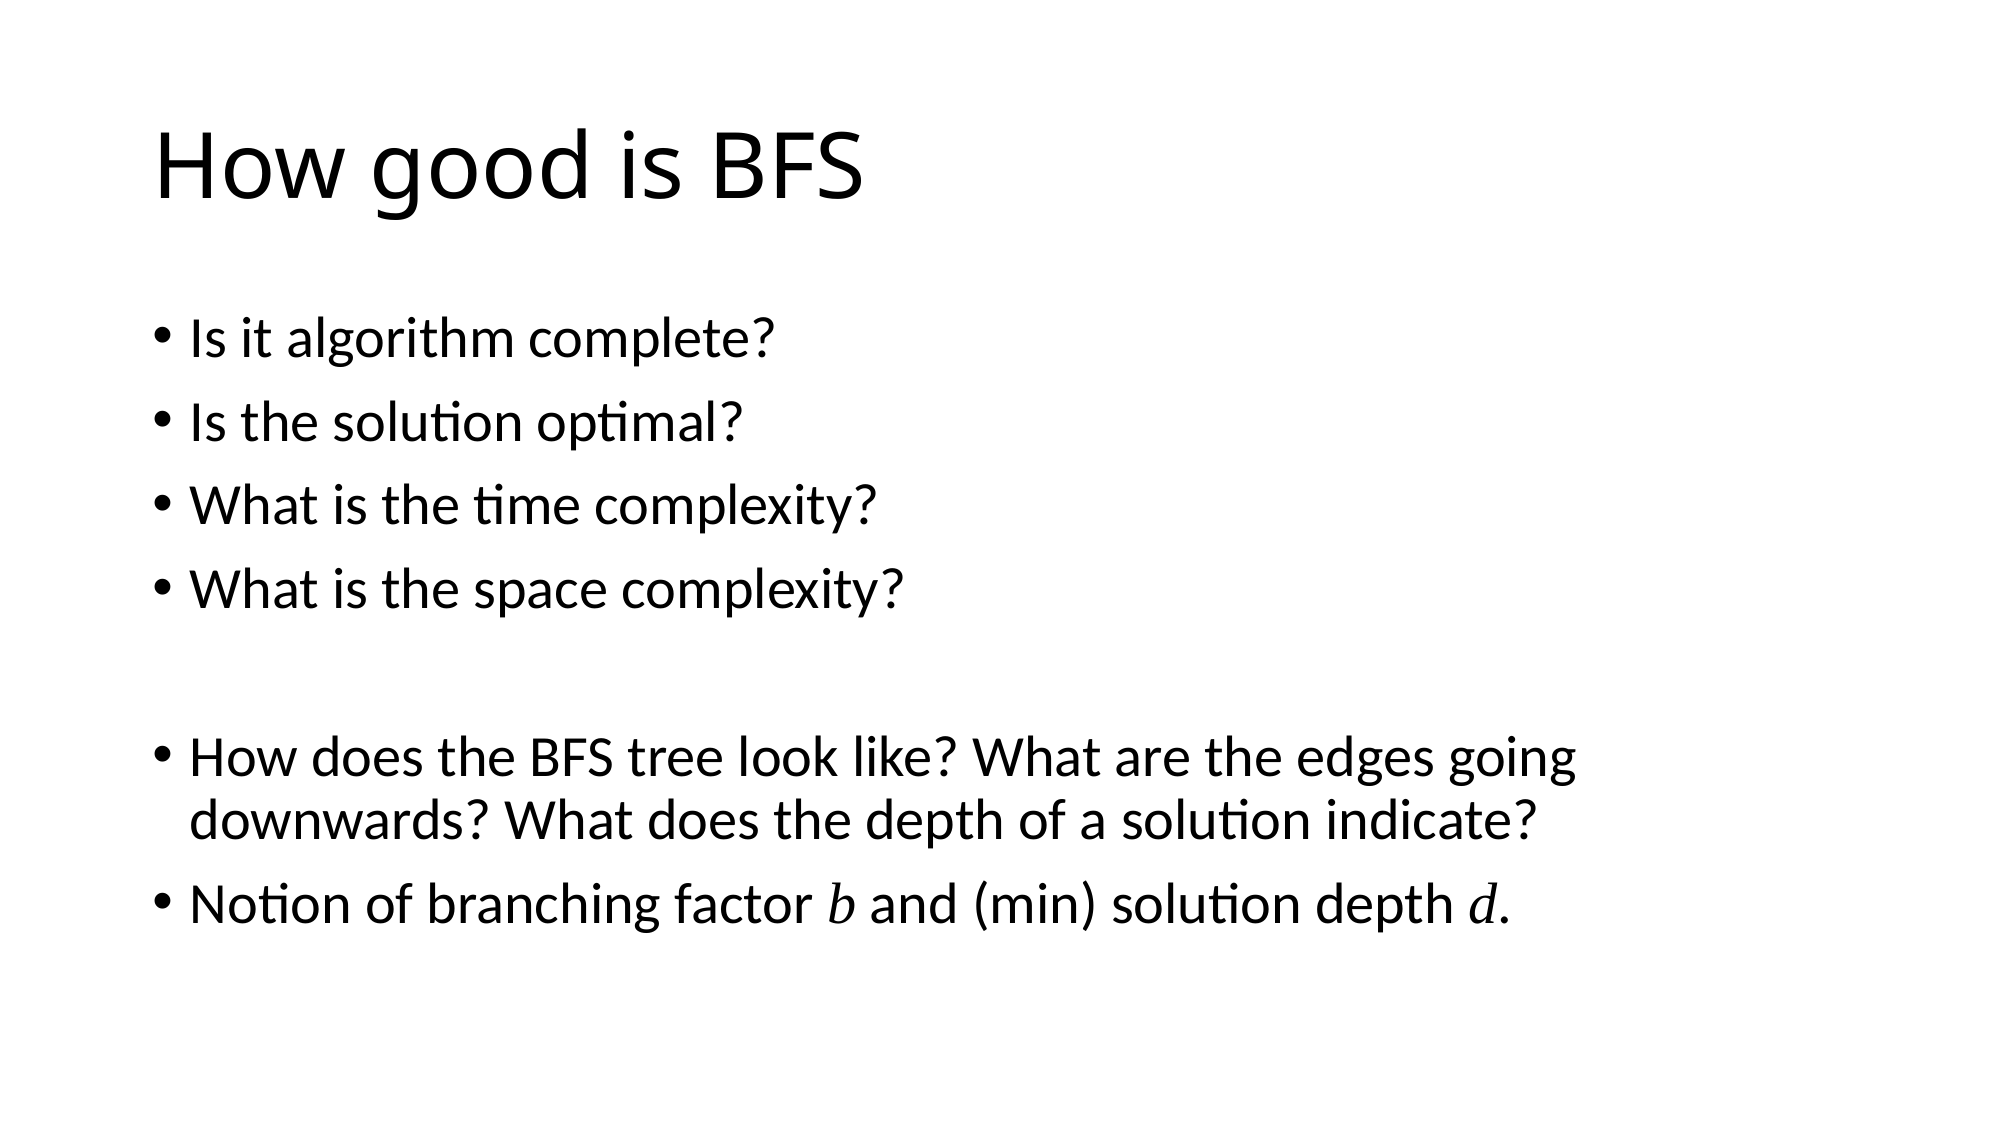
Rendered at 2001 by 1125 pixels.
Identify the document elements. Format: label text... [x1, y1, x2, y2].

list Is it algorithm complete? Is the solution optimal? What is the time complexity? What is the space complexity? How does the BFS tree look like? What are the edges going downwards? What does the depth of a solution indicate? Notion of branching factor b and (min) solution depth d. [137, 299, 1863, 1014]
title How good is BFS [137, 59, 1863, 278]
